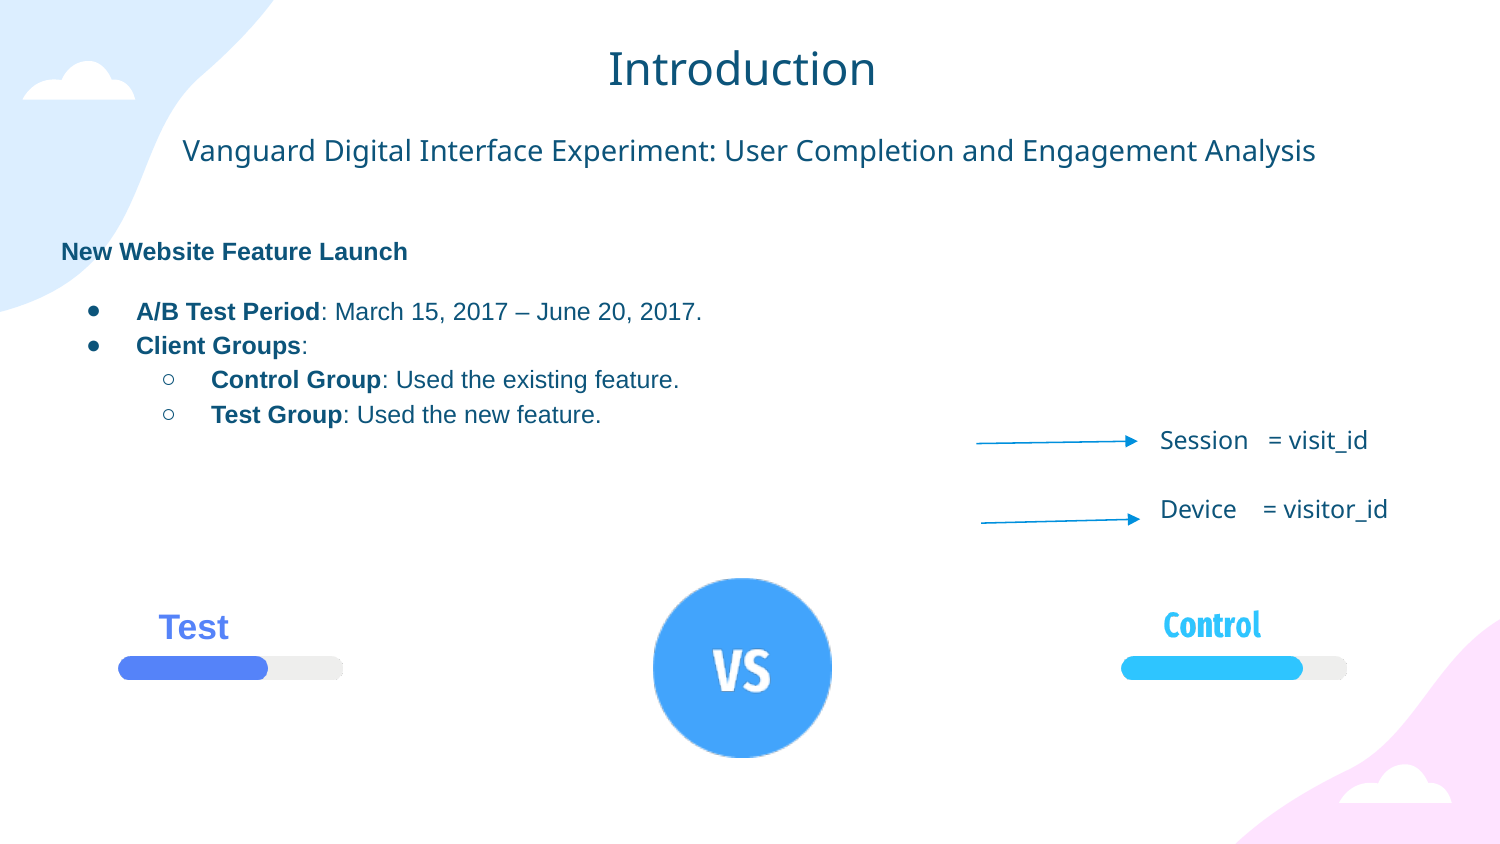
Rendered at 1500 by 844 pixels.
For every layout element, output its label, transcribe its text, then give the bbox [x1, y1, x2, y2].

picture [570, 578, 915, 759]
title Introduction [110, 24, 1375, 117]
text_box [980, 518, 1141, 524]
picture [1121, 592, 1347, 680]
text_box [976, 440, 1139, 444]
picture [117, 656, 343, 680]
text_box Session = visit_id Device = visitor_id [1145, 405, 1500, 579]
list Vanguard Digital Interface Experiment: User Completion and Engagement Analysis New Website Feature Launch A/B Test Period: March 15, 2017 – June 20, 2017. Client Groups: Control Group: Used the existing feature. Test Group: Used the new feature. Test [46, 117, 1454, 768]
